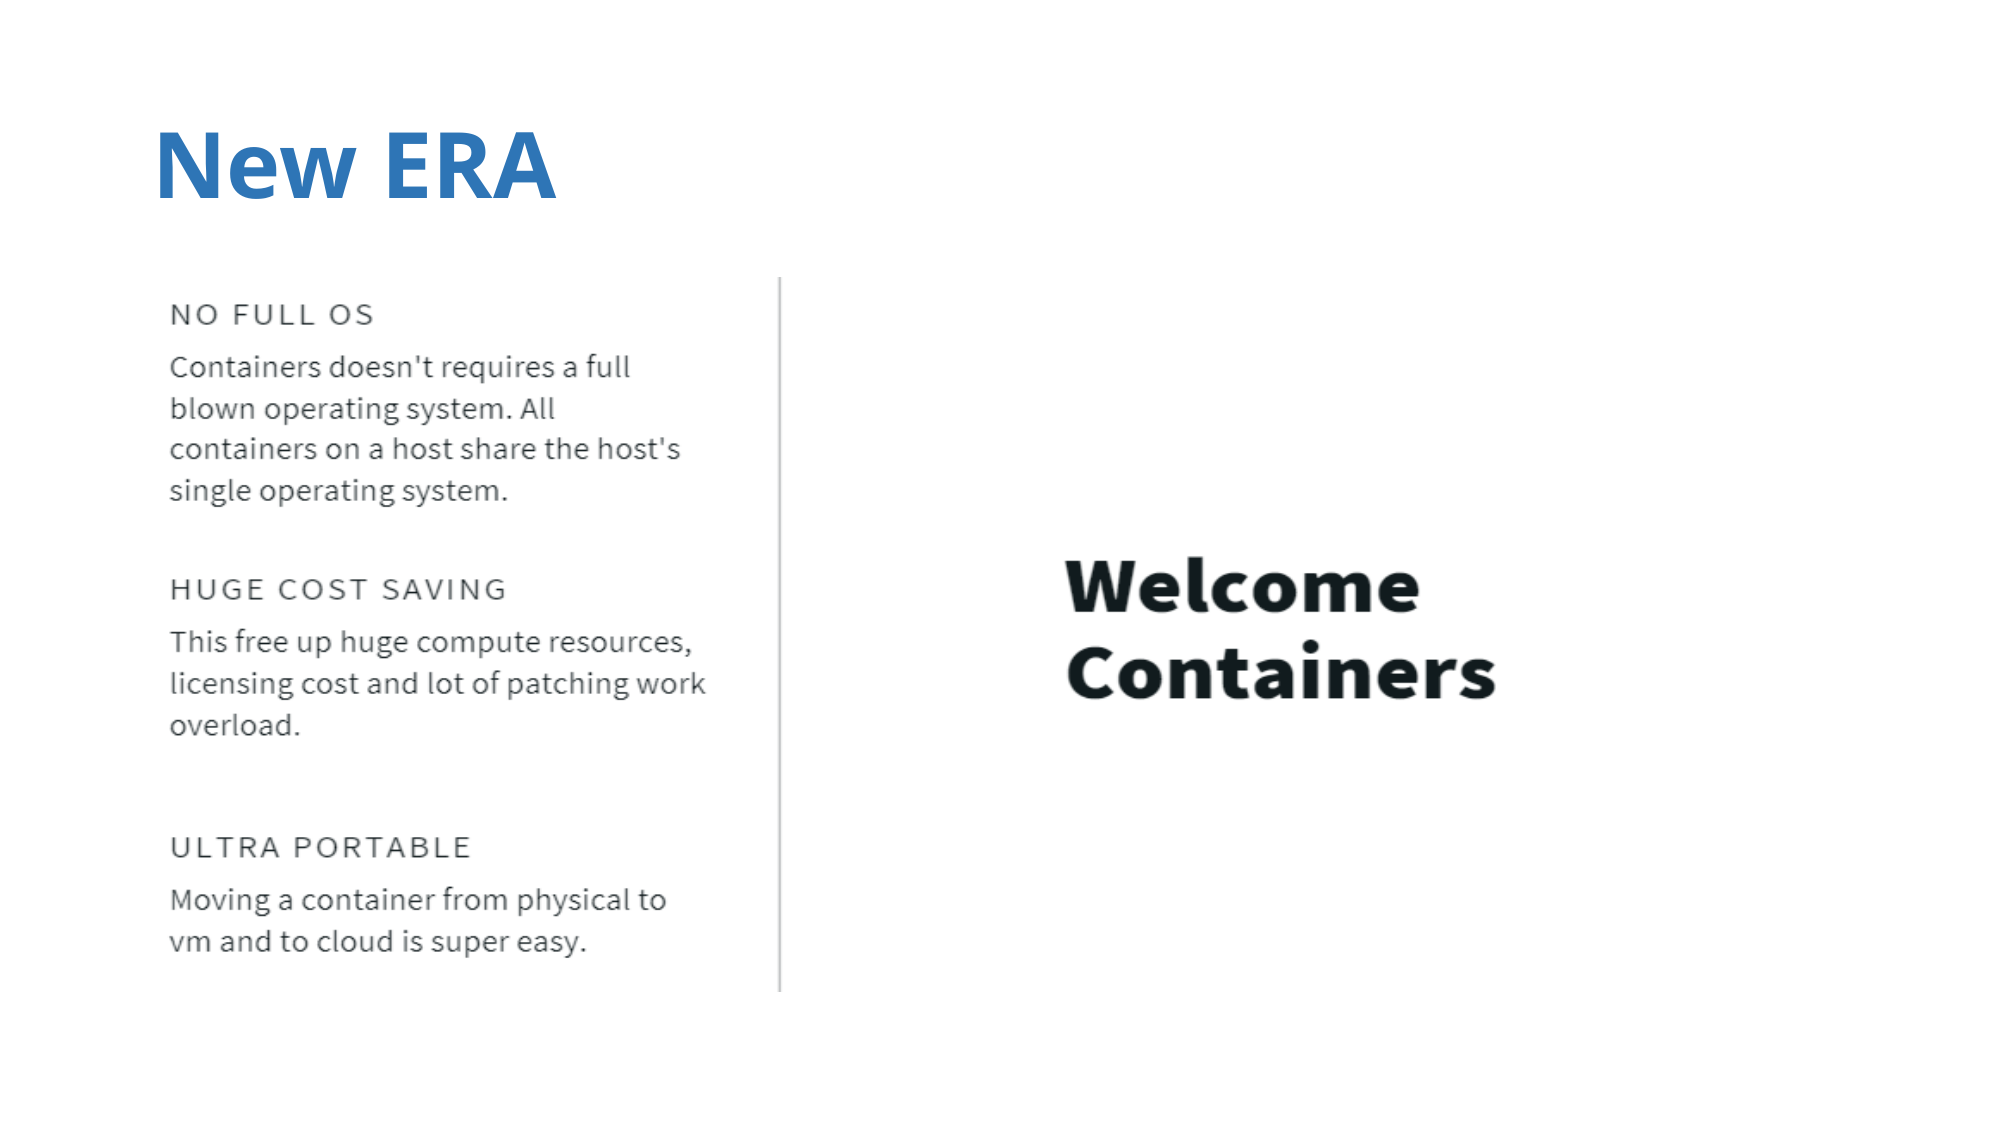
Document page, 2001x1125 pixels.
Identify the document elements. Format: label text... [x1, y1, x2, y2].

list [137, 277, 1539, 992]
title New ERA [137, 59, 1863, 278]
